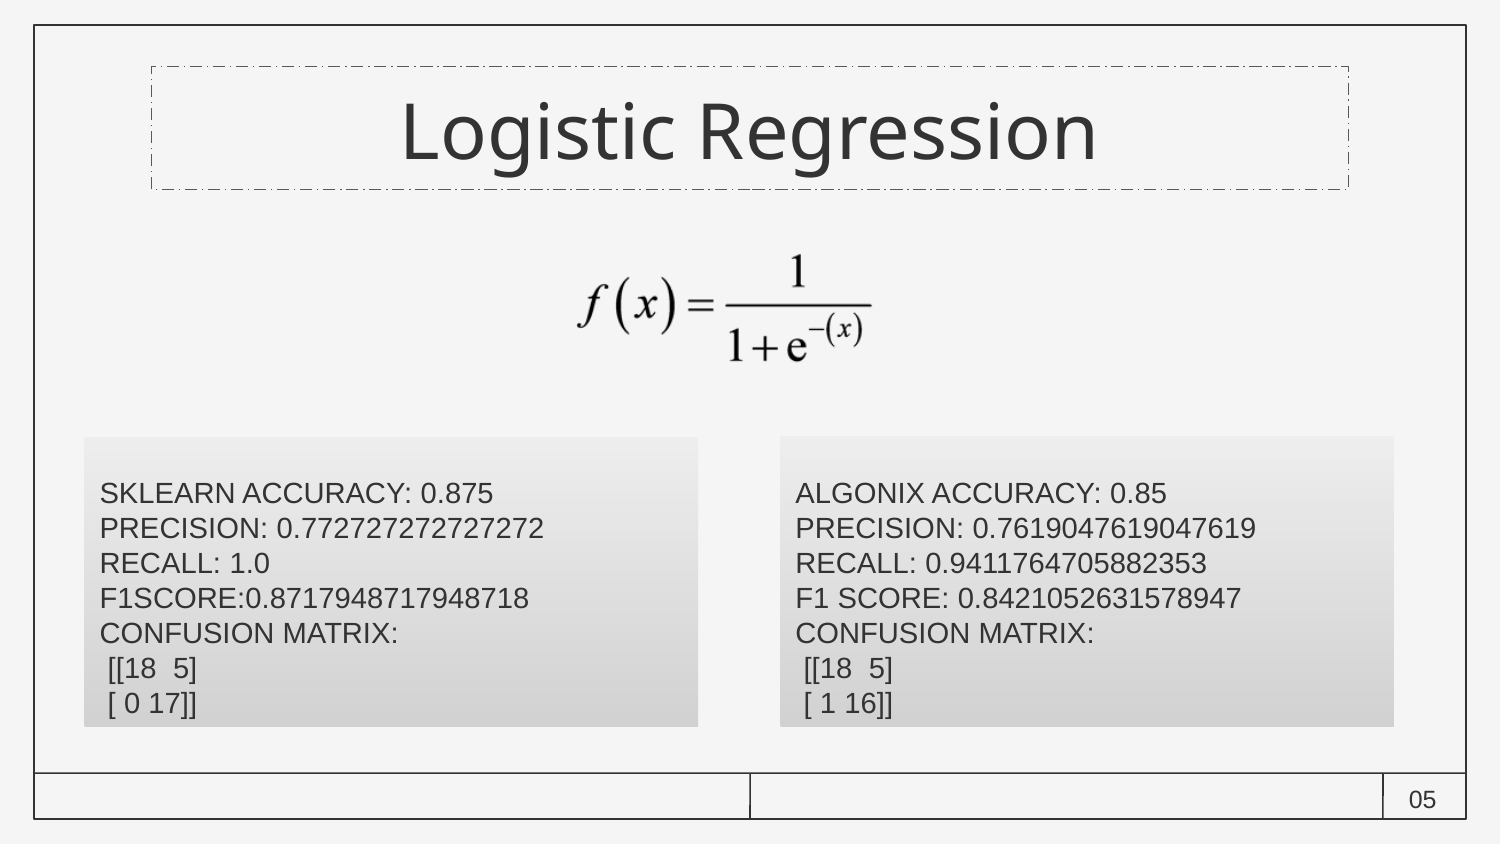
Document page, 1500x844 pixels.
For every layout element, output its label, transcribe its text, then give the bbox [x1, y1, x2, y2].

text_box SKLEARN ACCURACY: 0.875 PRECISION: 0.772727272727272 RECALL: 1.0 F1SCORE:0.8717948717948718 CONFUSION MATRIX: [[18 5] [ 0 17]] [84, 437, 699, 727]
text_box ALGONIX ACCURACY: 0.85 PRECISION: 0.7619047619047619 RECALL: 0.9411764705882353 F1 SCORE: 0.8421052631578947 CONFUSION MATRIX: [[18 5] [ 1 16]] [780, 436, 1395, 727]
text_box 05 [1393, 775, 1482, 821]
text_box Logistic Regression [151, 66, 1349, 190]
picture [568, 236, 879, 375]
